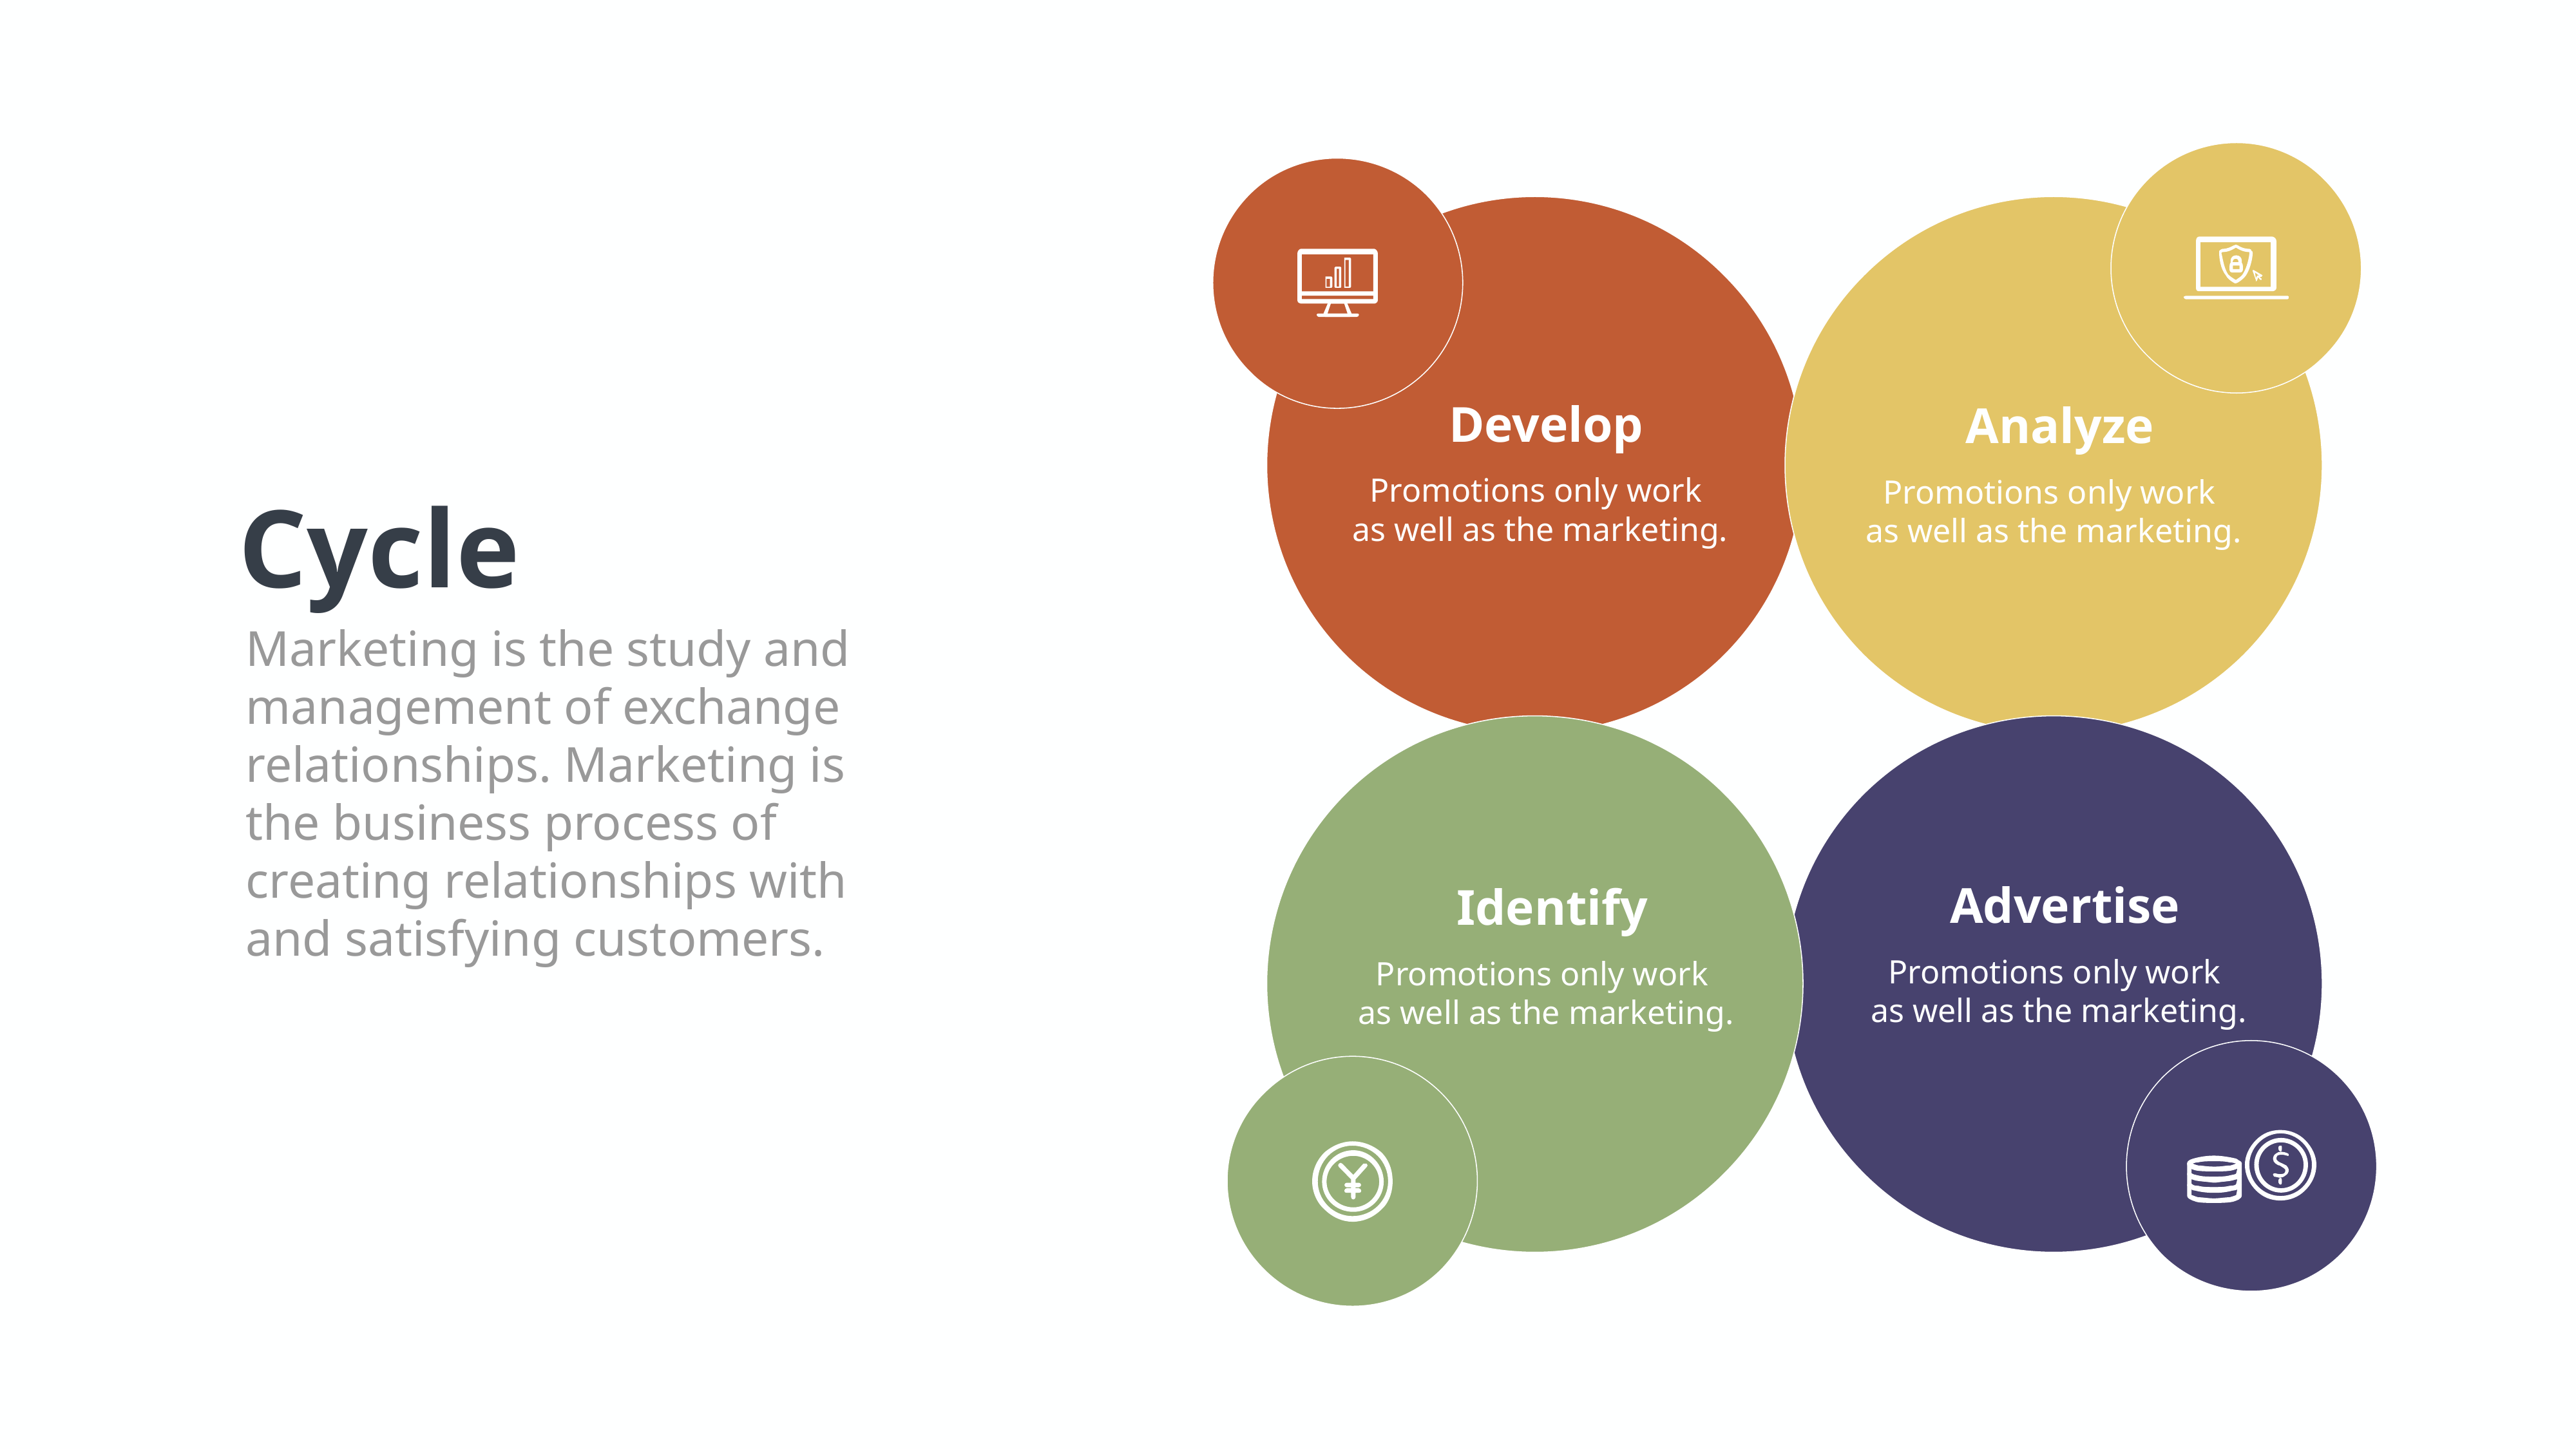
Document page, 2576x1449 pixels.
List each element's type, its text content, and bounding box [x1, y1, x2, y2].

text_box Promotions only work as well as the marketing. [1847, 946, 2270, 1034]
text_box [2187, 1160, 2242, 1182]
text_box [2229, 262, 2243, 273]
text_box [1338, 1162, 1368, 1200]
text_box Analyze [1923, 390, 2197, 459]
text_box [2230, 255, 2242, 266]
text_box [1297, 249, 1378, 292]
text_box Promotions only work as well as the marketing. [1842, 467, 2265, 554]
text_box Promotions only work as well as the marketing. [1335, 948, 1758, 1036]
text_box [2187, 1175, 2242, 1193]
text_box [1297, 291, 1378, 296]
text_box [2111, 142, 2361, 393]
text_box [2183, 296, 2289, 299]
text_box [2254, 1137, 2308, 1193]
text_box Develop [1409, 388, 1683, 457]
text_box [1350, 313, 1359, 317]
text_box [1266, 196, 1794, 724]
text_box [1325, 276, 1333, 288]
text_box [1334, 267, 1342, 288]
text_box [2278, 1177, 2282, 1185]
text_box [1794, 715, 2323, 1253]
text_box [1316, 313, 1325, 317]
text_box [1312, 1141, 1393, 1222]
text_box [236, 475, 868, 974]
text_box [2278, 1146, 2282, 1152]
text_box [2244, 1130, 2316, 1201]
text_box [2257, 275, 2262, 280]
text_box [2253, 270, 2263, 281]
text_box Advertise [1928, 870, 2202, 938]
text_box [2187, 1186, 2242, 1203]
text_box [1212, 158, 1463, 409]
text_box [1344, 258, 1351, 288]
text_box [1785, 196, 2323, 724]
text_box Identify [1415, 872, 1690, 940]
text_box [1266, 715, 1804, 1253]
text_box [1322, 300, 1352, 317]
text_box Promotions only work as well as the marketing. [1329, 465, 1751, 553]
text_box [2196, 236, 2276, 292]
text_box [2126, 1040, 2377, 1291]
text_box [2188, 1155, 2239, 1164]
text_box [1322, 1150, 1384, 1212]
text_box [1226, 1056, 1478, 1307]
text_box [2273, 1151, 2289, 1178]
text_box [2219, 244, 2253, 283]
text_box [1297, 295, 1378, 304]
